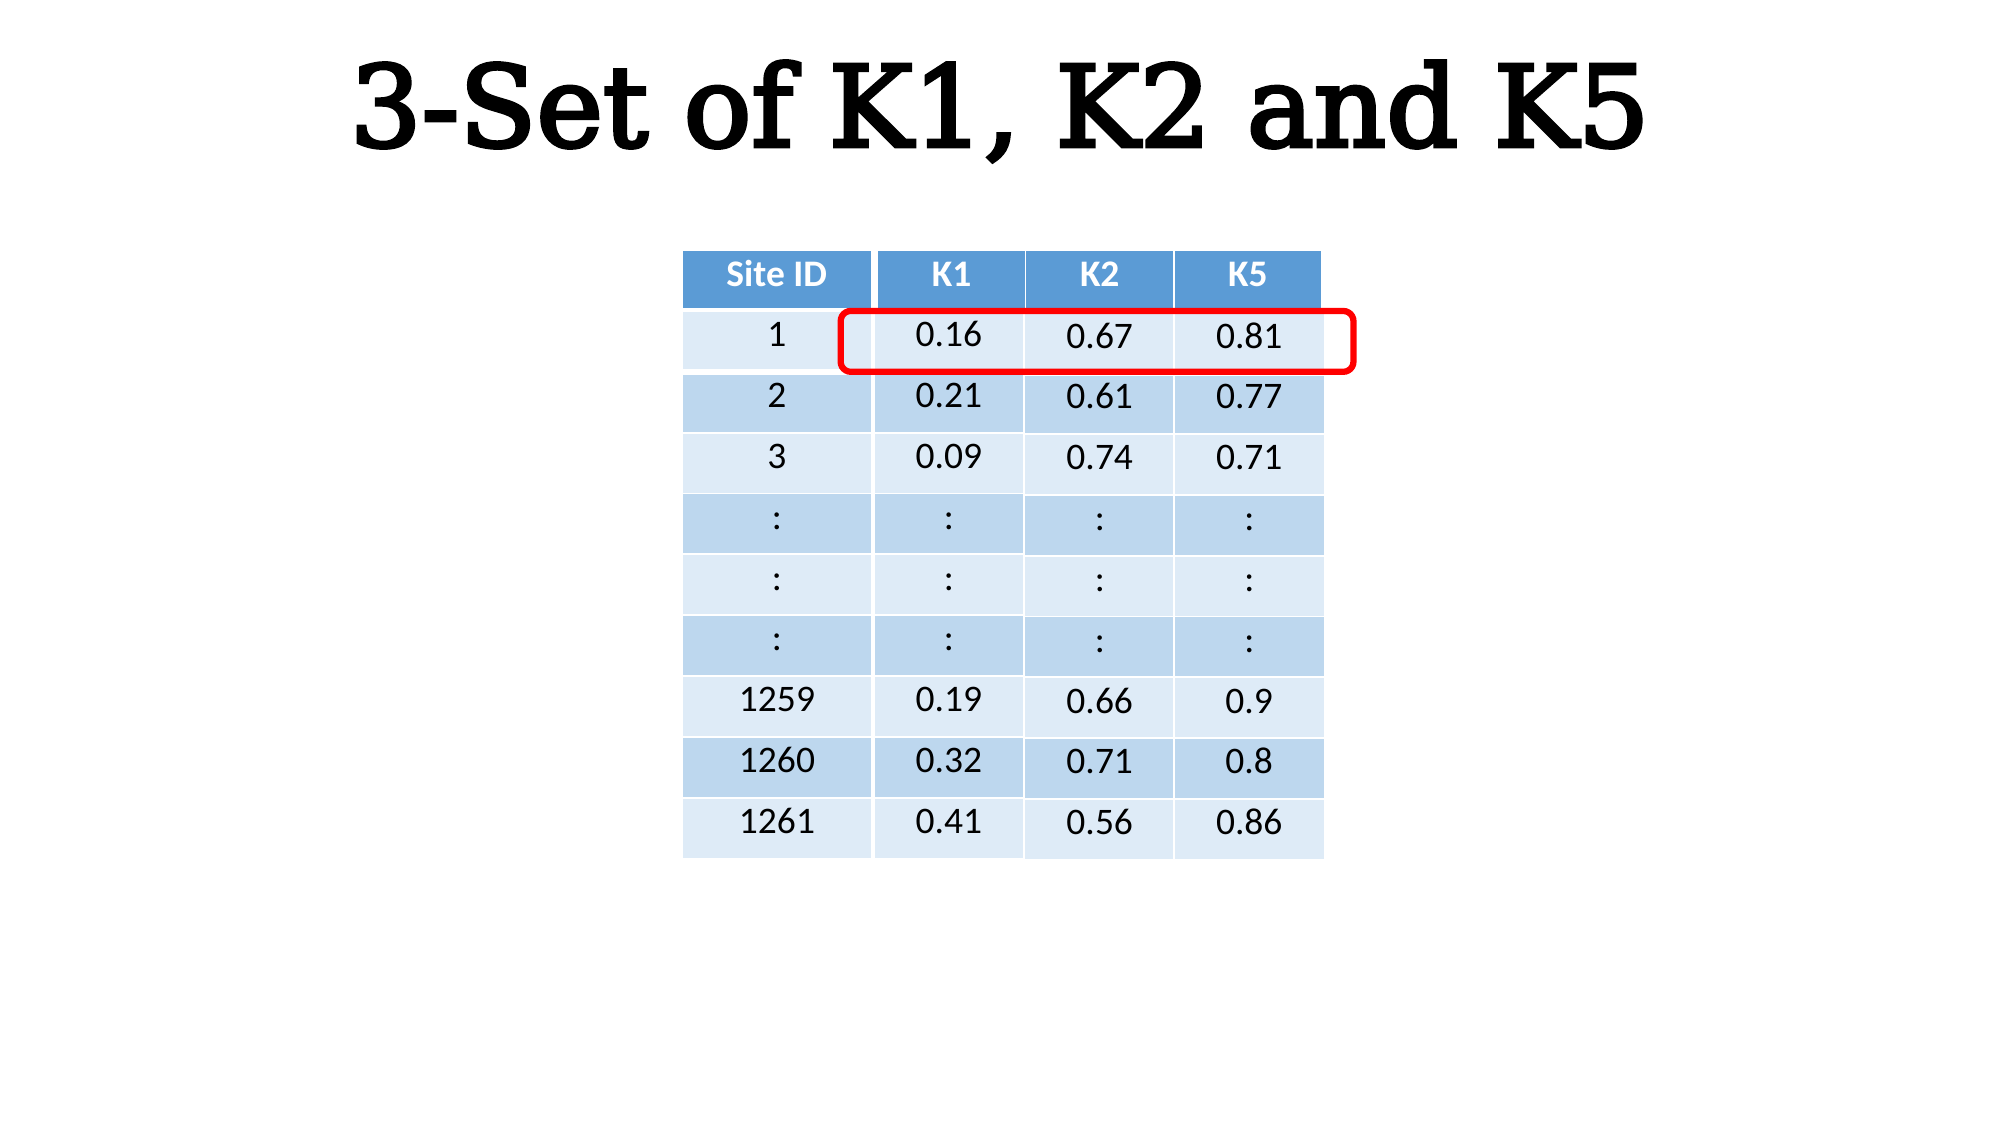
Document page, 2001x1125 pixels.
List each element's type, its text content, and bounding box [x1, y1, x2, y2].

table_header Site ID [683, 251, 871, 308]
table_header 1 [683, 312, 843, 369]
table_cell : [683, 555, 871, 614]
table_cell : [1175, 557, 1324, 616]
table_cell 0.71 [1025, 739, 1173, 798]
table_cell : [875, 555, 1023, 614]
table_cell 3 [683, 434, 871, 493]
table_cell : [1175, 617, 1324, 676]
table_cell 0.77 [1175, 376, 1324, 433]
table_cell : [1175, 496, 1324, 555]
table_cell 0.09 [875, 434, 1023, 493]
table_cell 0.32 [875, 738, 1023, 797]
table_cell 0.71 [1175, 435, 1324, 494]
table_cell 1261 [683, 799, 871, 858]
table_header K1 [878, 251, 1025, 308]
table_cell 1259 [683, 677, 871, 736]
table_cell : [875, 494, 1023, 553]
table_cell 0.8 [1175, 739, 1324, 798]
table_cell 0.21 [875, 375, 1023, 432]
table_cell 0.86 [1175, 800, 1324, 859]
title 3-Set of K1, K2 and K5 [137, 1, 1863, 219]
table_cell 0.9 [1175, 678, 1324, 737]
table_cell 0.74 [1025, 435, 1173, 494]
table_cell 0.66 [1025, 678, 1173, 737]
table_cell : [683, 616, 871, 675]
table_cell 0.56 [1025, 800, 1173, 859]
table_cell 2 [683, 375, 871, 432]
table_cell : [1025, 617, 1173, 676]
table_header K5 [1175, 251, 1321, 308]
text_box [839, 309, 1355, 373]
table_cell 1260 [683, 738, 871, 797]
table_cell 0.41 [875, 799, 1023, 858]
table_cell : [683, 494, 871, 553]
table_cell 0.19 [875, 677, 1023, 736]
table_cell : [1025, 496, 1173, 555]
table_cell : [1025, 557, 1173, 616]
table_cell 0.61 [1025, 376, 1173, 433]
table_cell : [875, 616, 1023, 675]
table_header K2 [1026, 251, 1173, 308]
